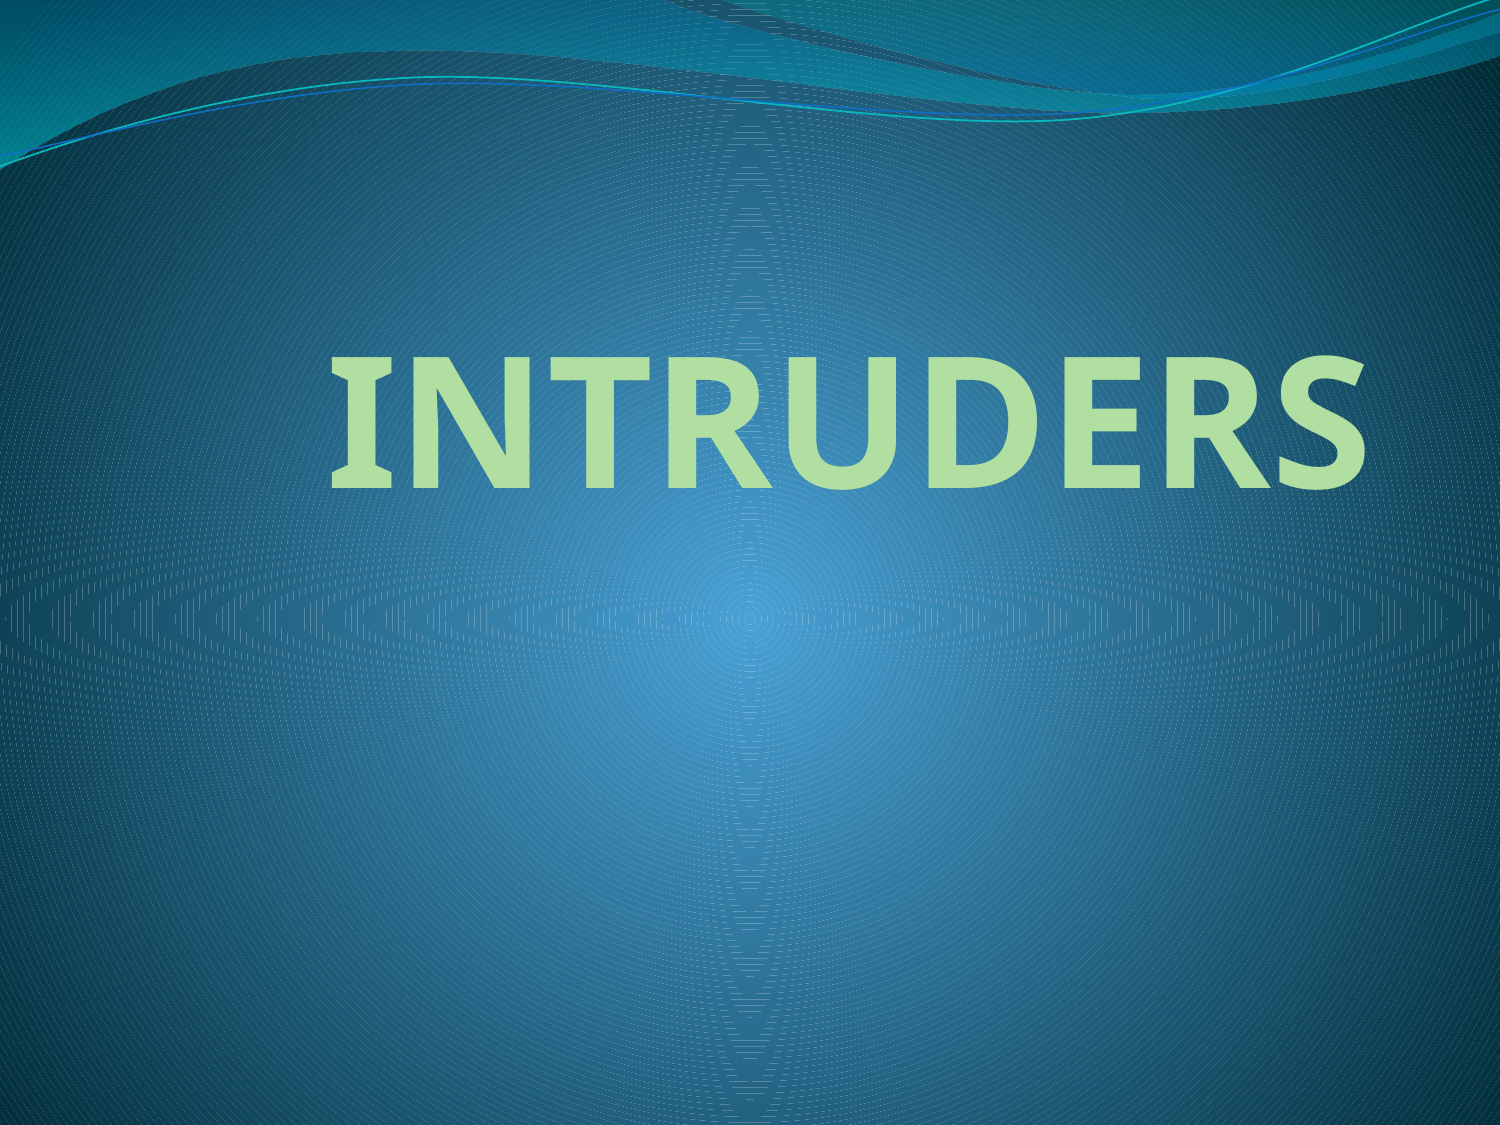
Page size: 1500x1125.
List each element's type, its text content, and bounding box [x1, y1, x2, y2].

title INTRUDERS [87, 224, 1376, 525]
